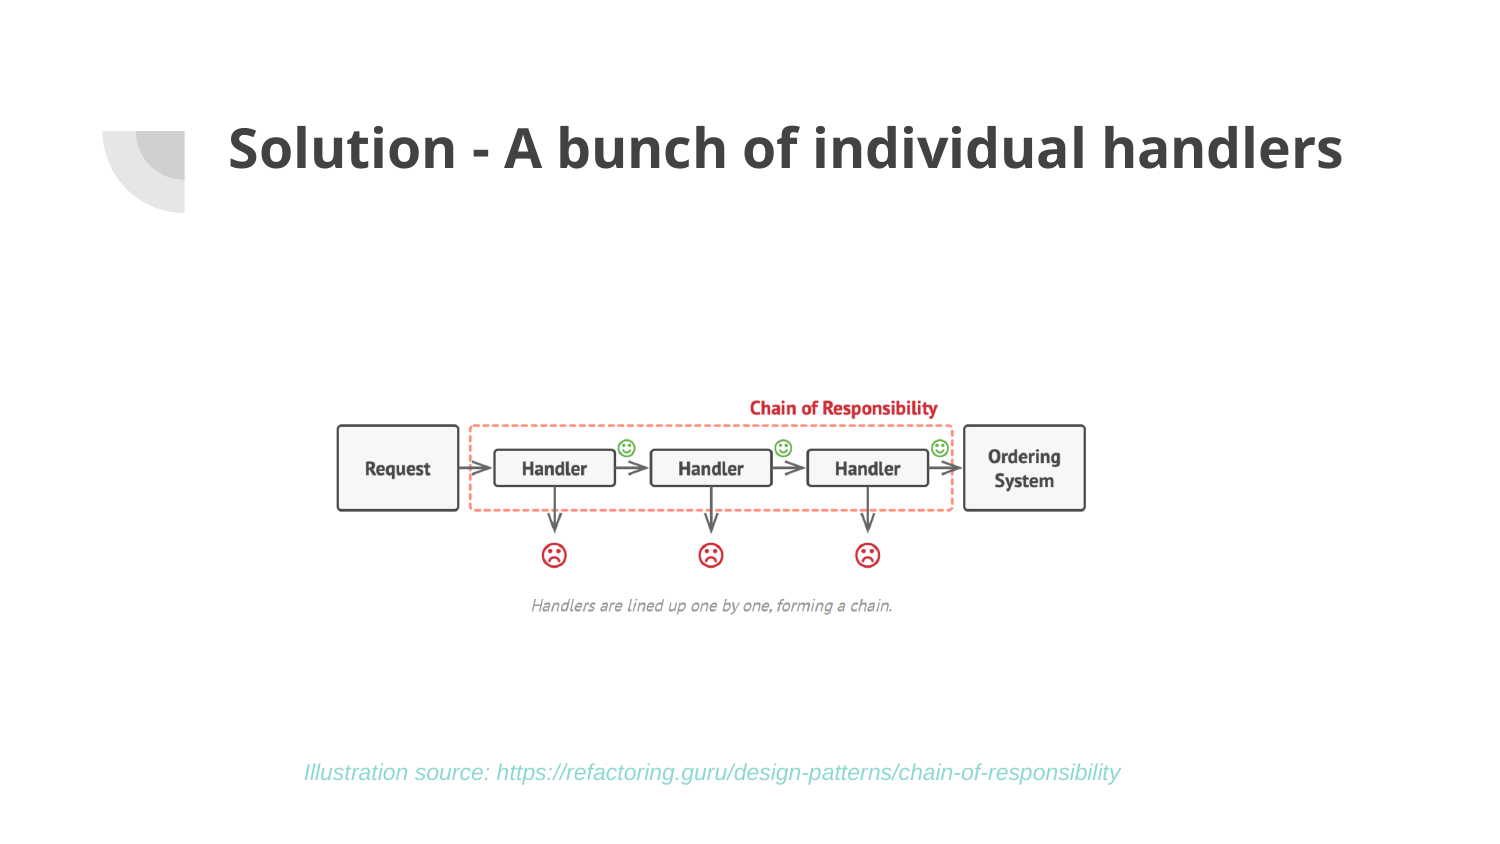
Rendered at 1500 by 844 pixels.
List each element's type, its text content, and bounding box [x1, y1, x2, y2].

text_box Illustration source: https://refactoring.guru/design-patterns/chain-of-responsibility [288, 743, 1212, 799]
picture [327, 382, 1095, 618]
title Solution - A bunch of individual handlers [213, 98, 1368, 263]
